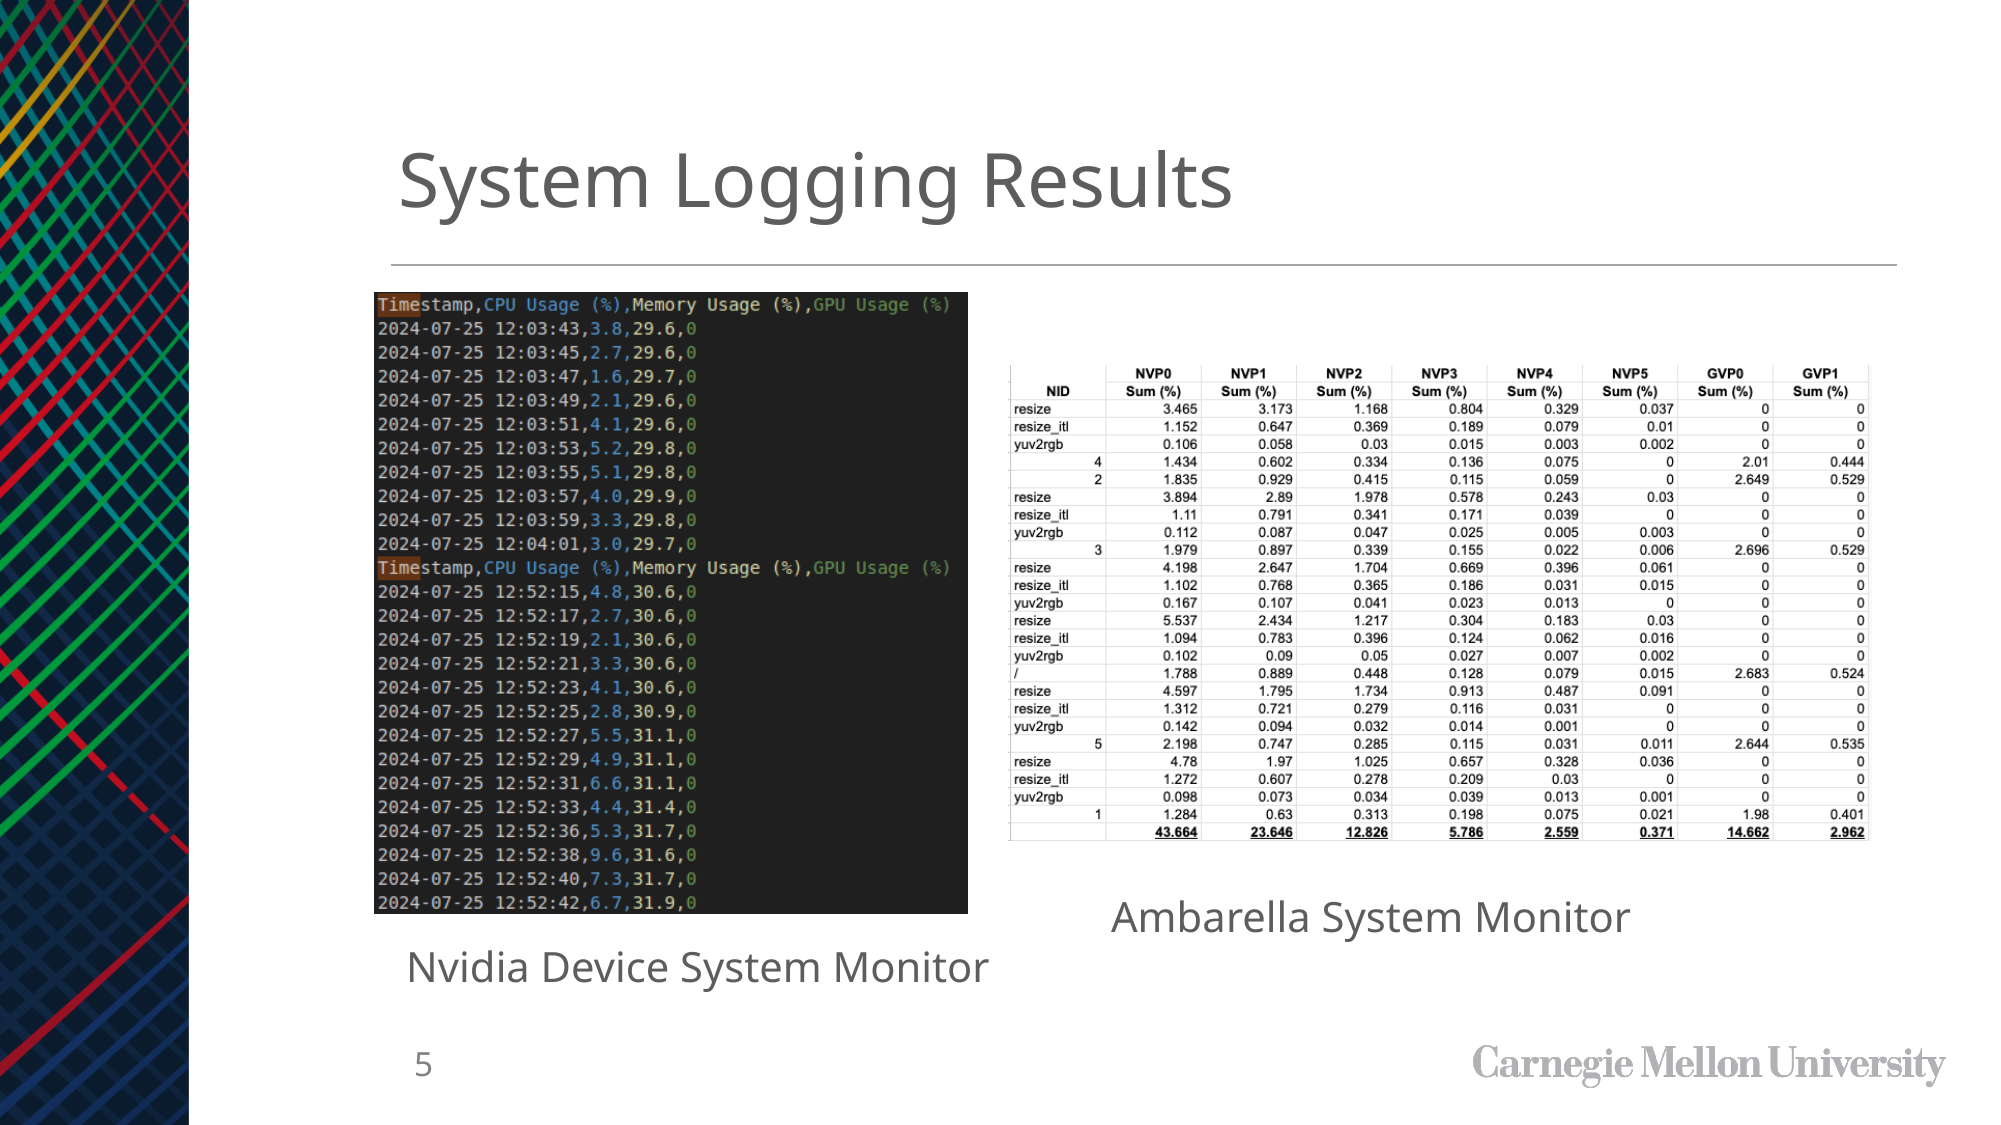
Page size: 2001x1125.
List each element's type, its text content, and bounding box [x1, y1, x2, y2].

picture [1473, 1045, 1946, 1088]
text_box Nvidia Device System Monitor [391, 925, 1079, 1009]
picture [374, 292, 968, 914]
picture [1007, 365, 1872, 841]
picture [0, 0, 188, 1125]
text_box Ambarella System Monitor [1095, 875, 1784, 959]
list System Logging Results [391, 130, 1357, 237]
slide_number ‹#› [383, 922, 441, 1125]
